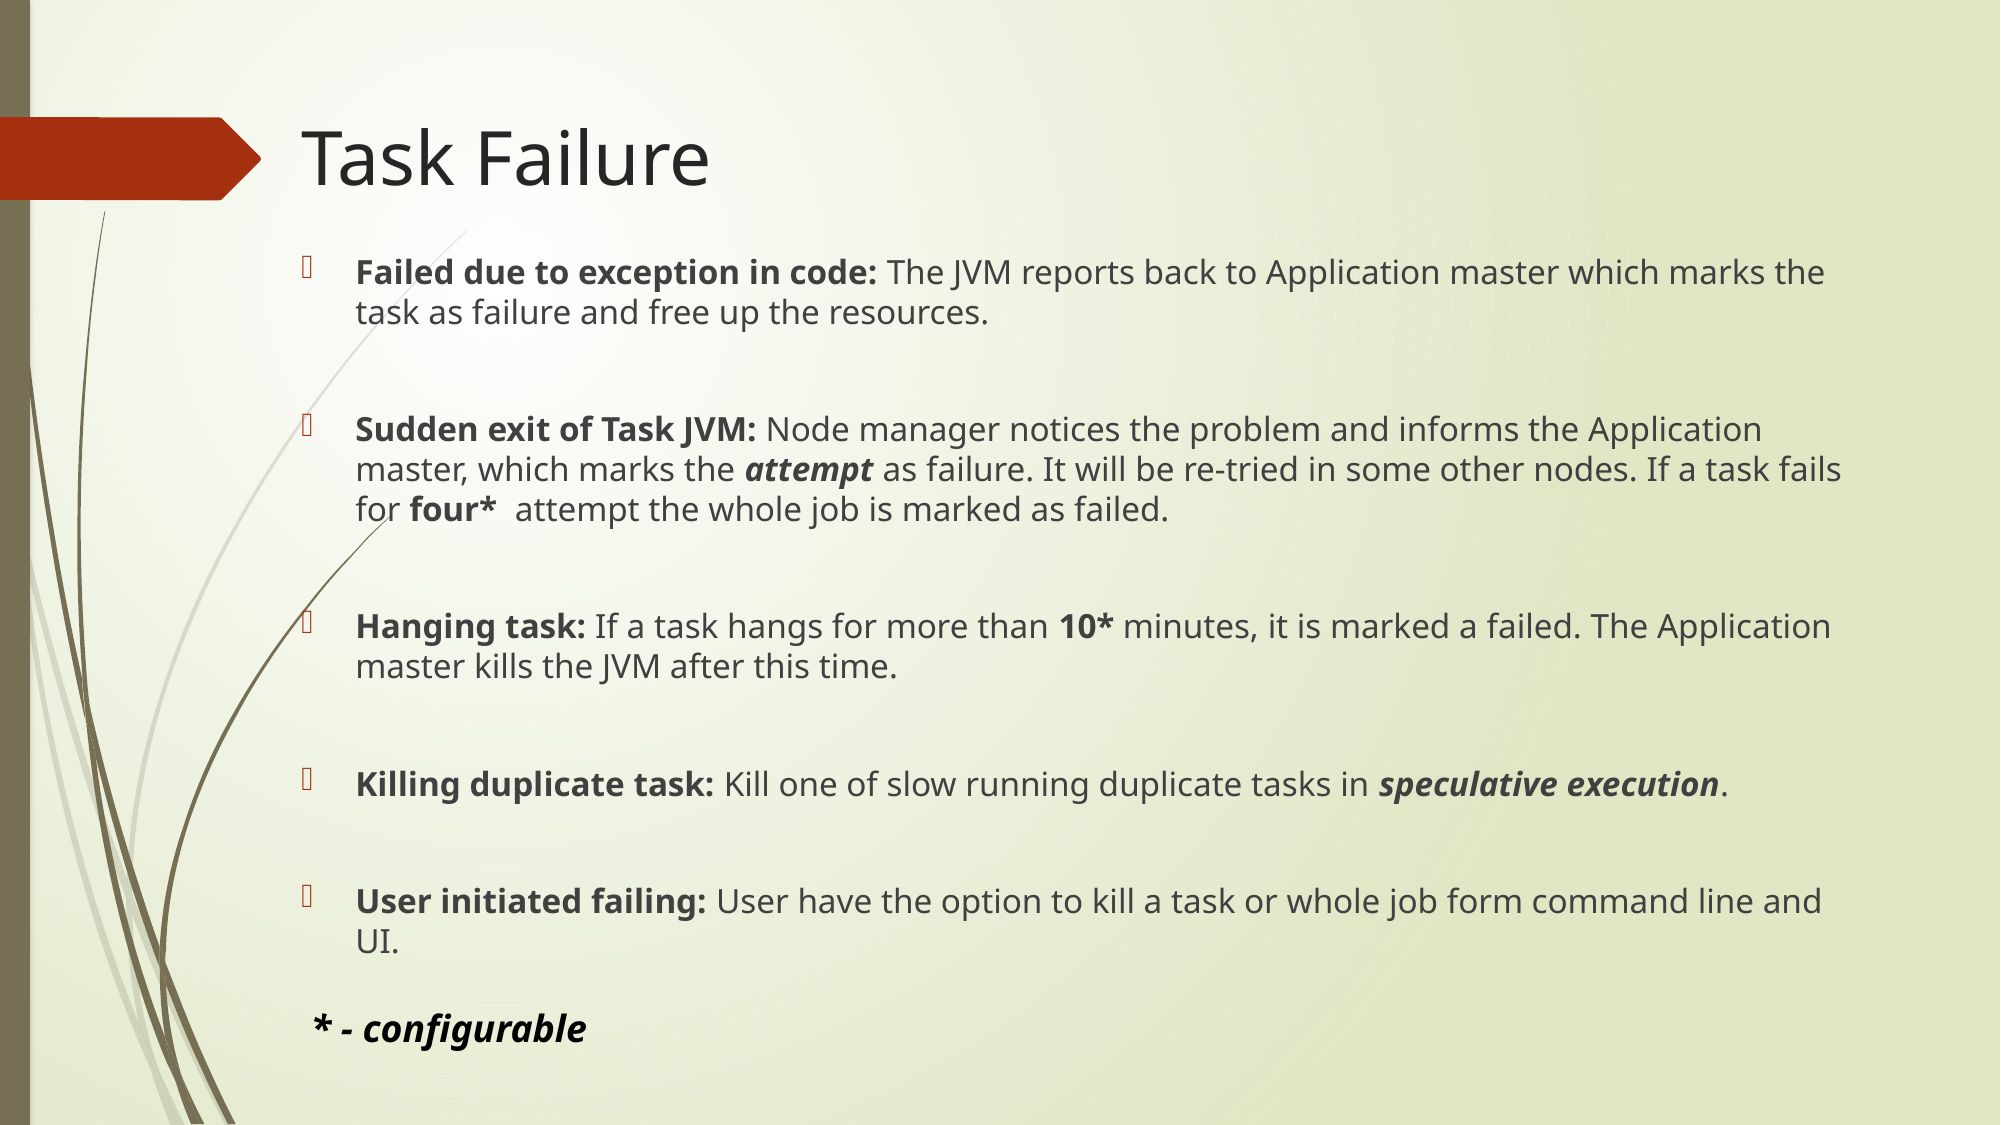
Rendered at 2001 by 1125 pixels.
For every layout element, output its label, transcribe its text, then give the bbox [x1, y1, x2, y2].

list Failed due to exception in code: The JVM reports back to Application master which marks the task as failure and free up the resources. Sudden exit of Task JVM: Node manager notices the problem and informs the Application master, which marks the attempt as failure. It will be re-tried in some other nodes. If a task fails for four* attempt the whole job is marked as failed. Hanging task: If a task hangs for more than 10* minutes, it is marked a failed. The Application master kills the JVM after this time. Killing duplicate task: Kill one of slow running duplicate tasks in speculative execution. User initiated failing: User have the option to kill a task or whole job form command line and UI. [286, 243, 1888, 974]
text_box * - configurable [286, 997, 813, 1103]
title Task Failure [286, 102, 1888, 243]
